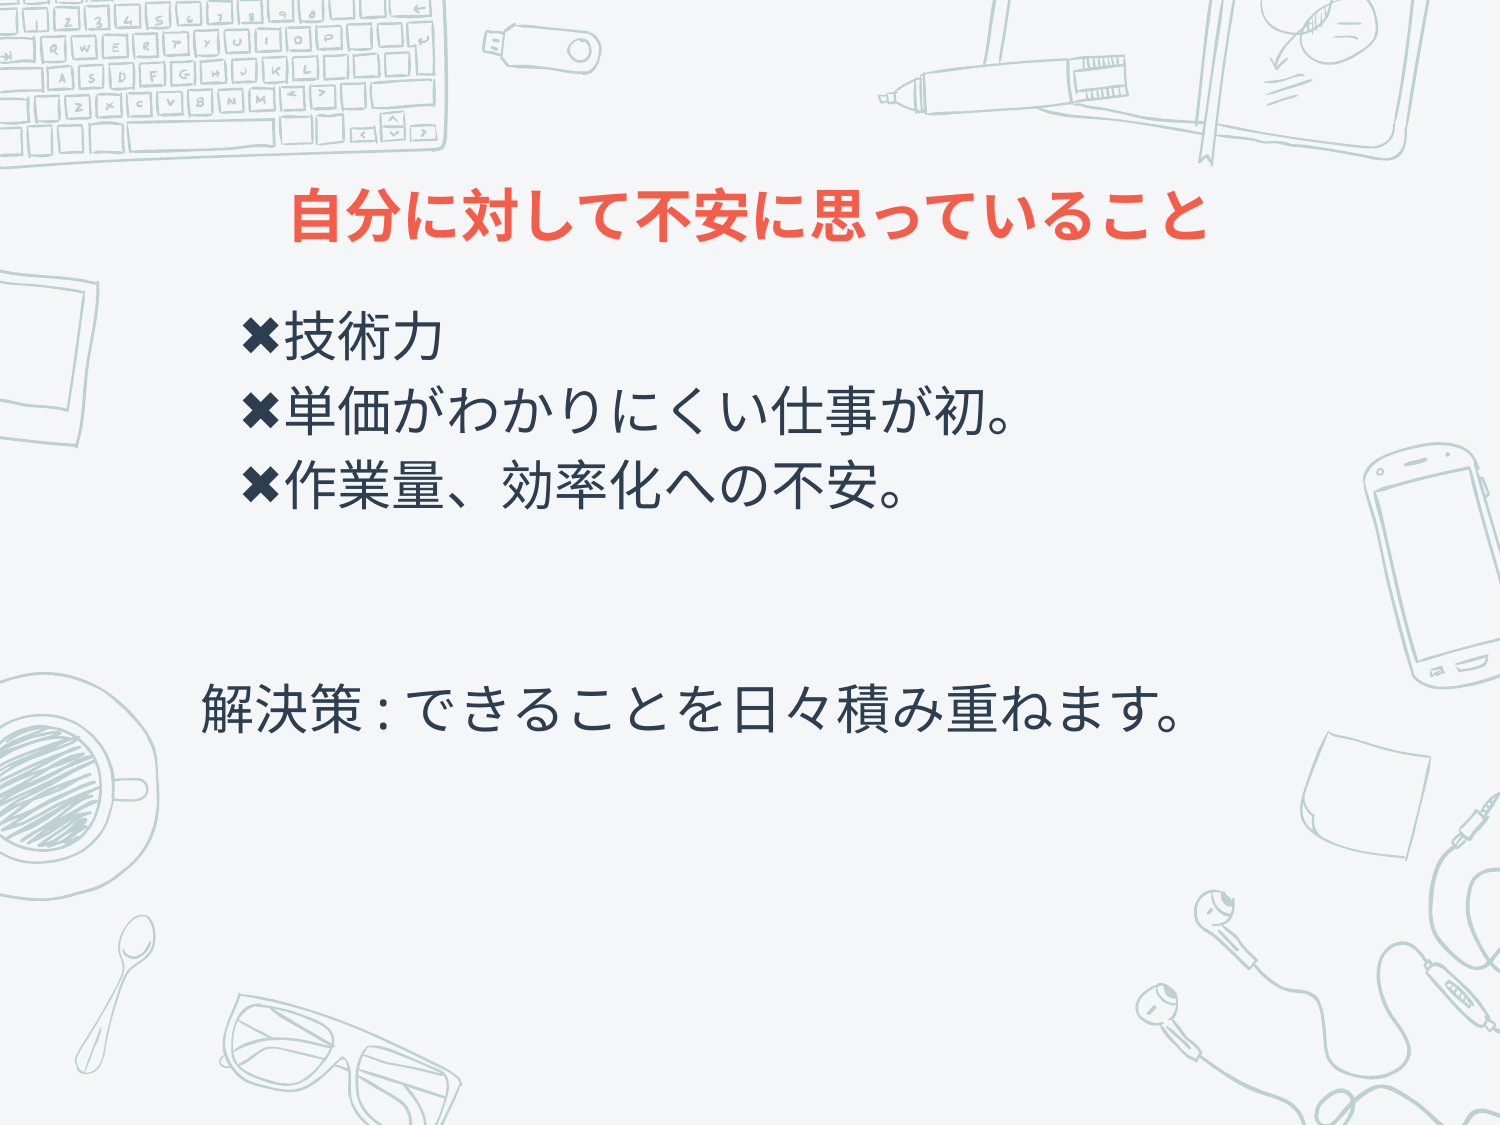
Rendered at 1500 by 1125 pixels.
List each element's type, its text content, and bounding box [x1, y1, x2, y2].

title 自分に対して不安に思っていること [185, 136, 1315, 264]
list 技術力 単価がわかりにくい仕事が初。 作業量、効率化への不安。 解決策:できることを日々積み重ねます。 [185, 287, 1315, 1053]
